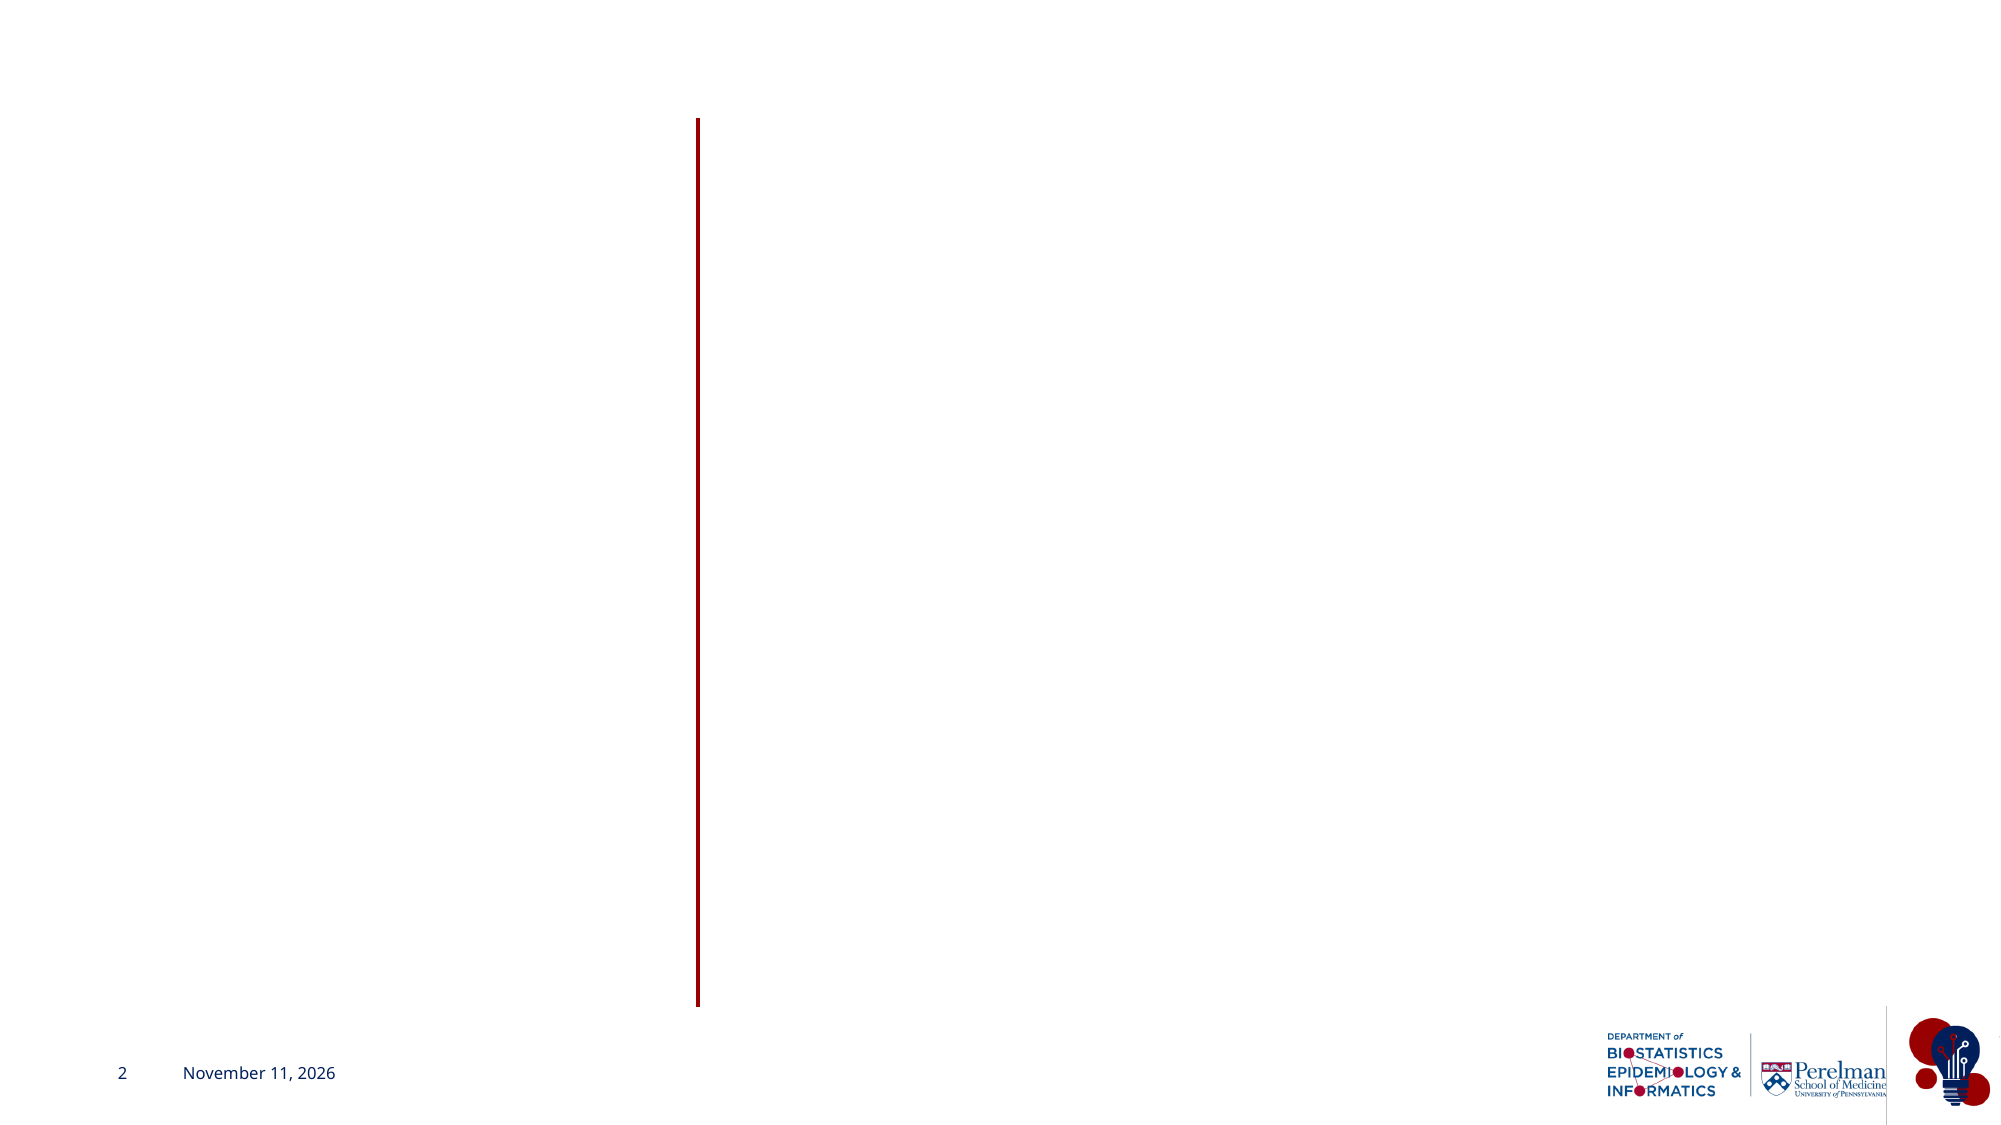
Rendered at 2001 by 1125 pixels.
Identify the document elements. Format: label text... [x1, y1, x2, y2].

picture [1608, 1006, 2000, 1125]
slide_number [183, 1056, 633, 1086]
slide_number 2 [117, 1056, 183, 1086]
